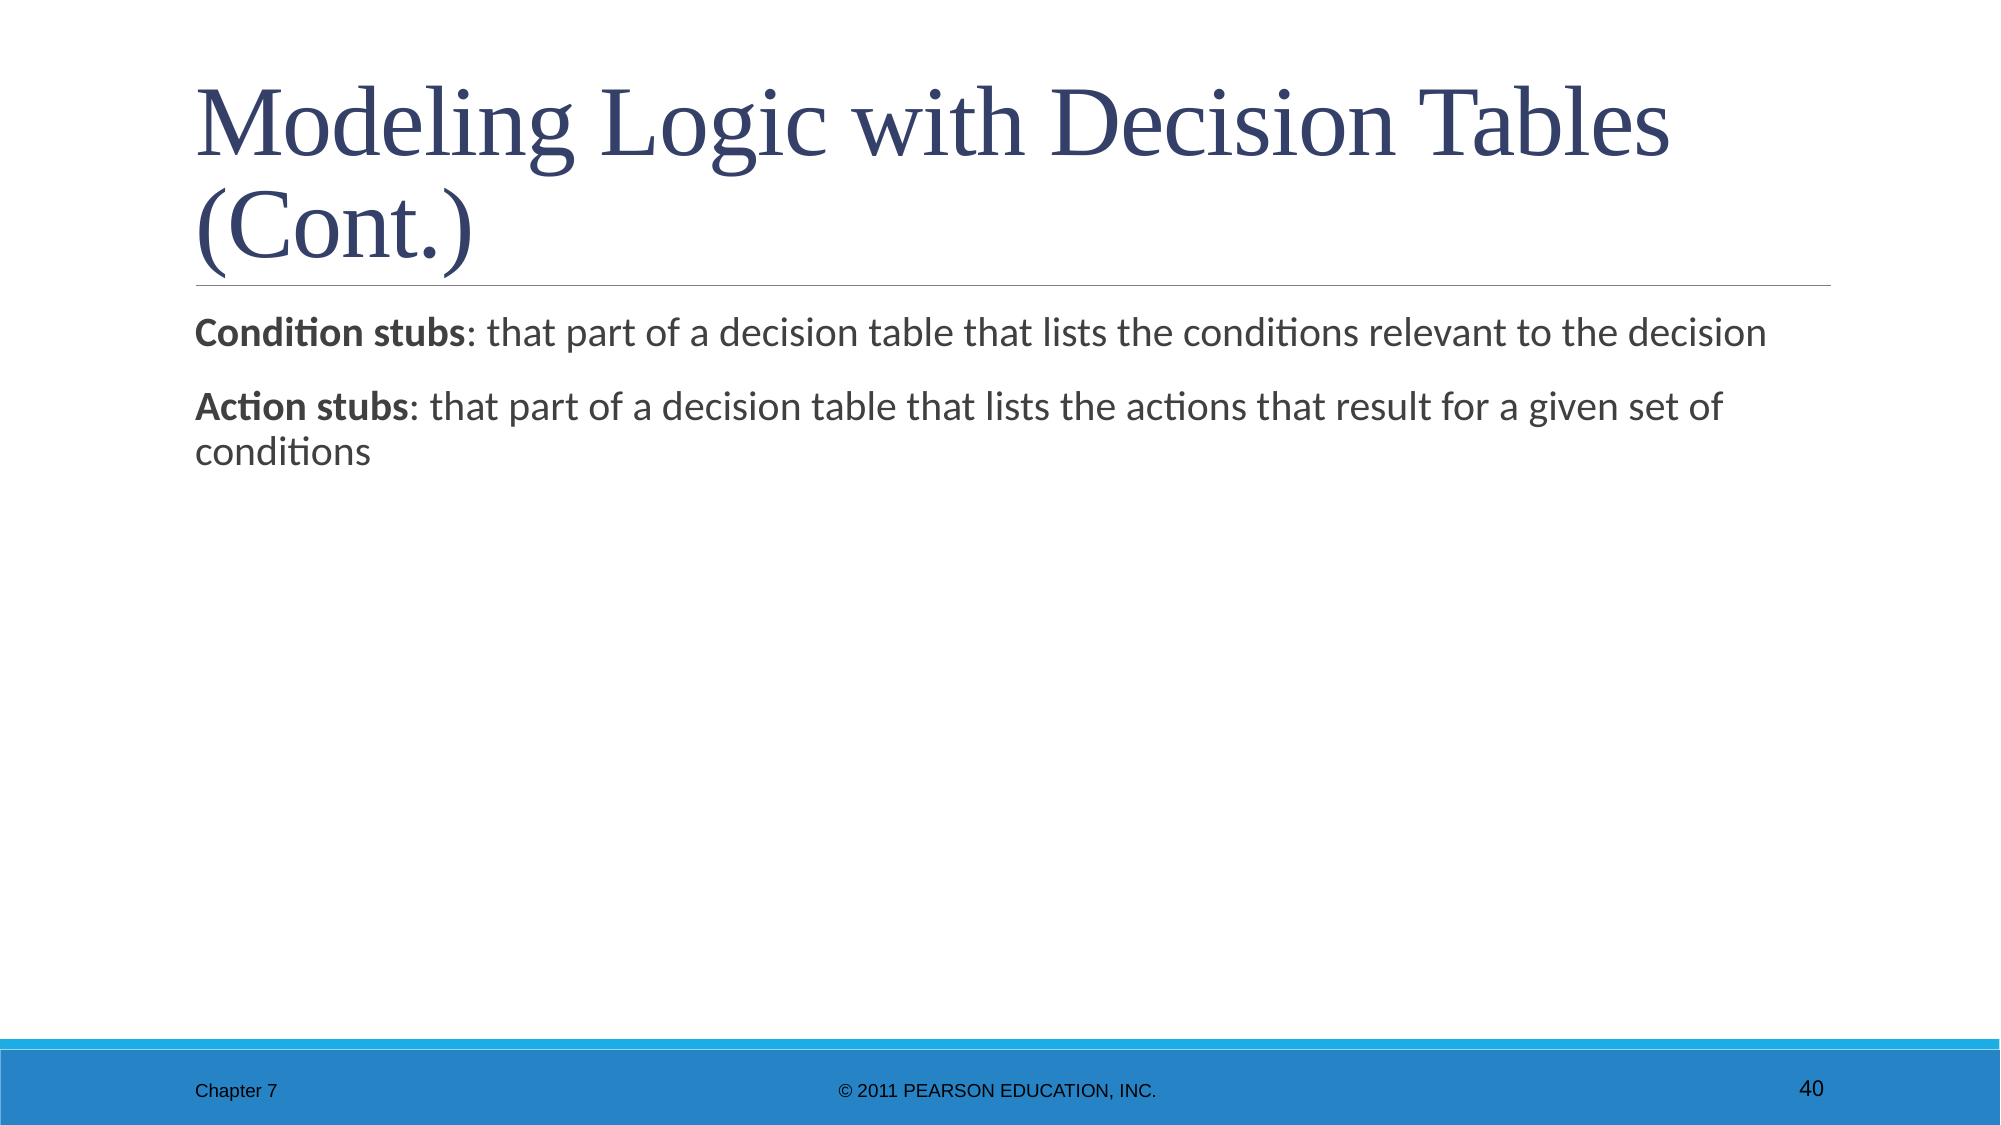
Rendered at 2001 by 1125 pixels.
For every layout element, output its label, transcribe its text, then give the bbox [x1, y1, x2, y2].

title Modeling Logic with Decision Tables (Cont.) [180, 47, 1830, 285]
list Condition stubs: that part of a decision table that lists the conditions relevant to the decision Action stubs: that part of a decision table that lists the actions that result for a given set of conditions [180, 302, 1830, 963]
footer © 2011 Pearson Education, Inc. [604, 1059, 1396, 1120]
slide_number Chapter 7 [180, 1059, 586, 1120]
slide_number 40 [1624, 1059, 1840, 1120]
